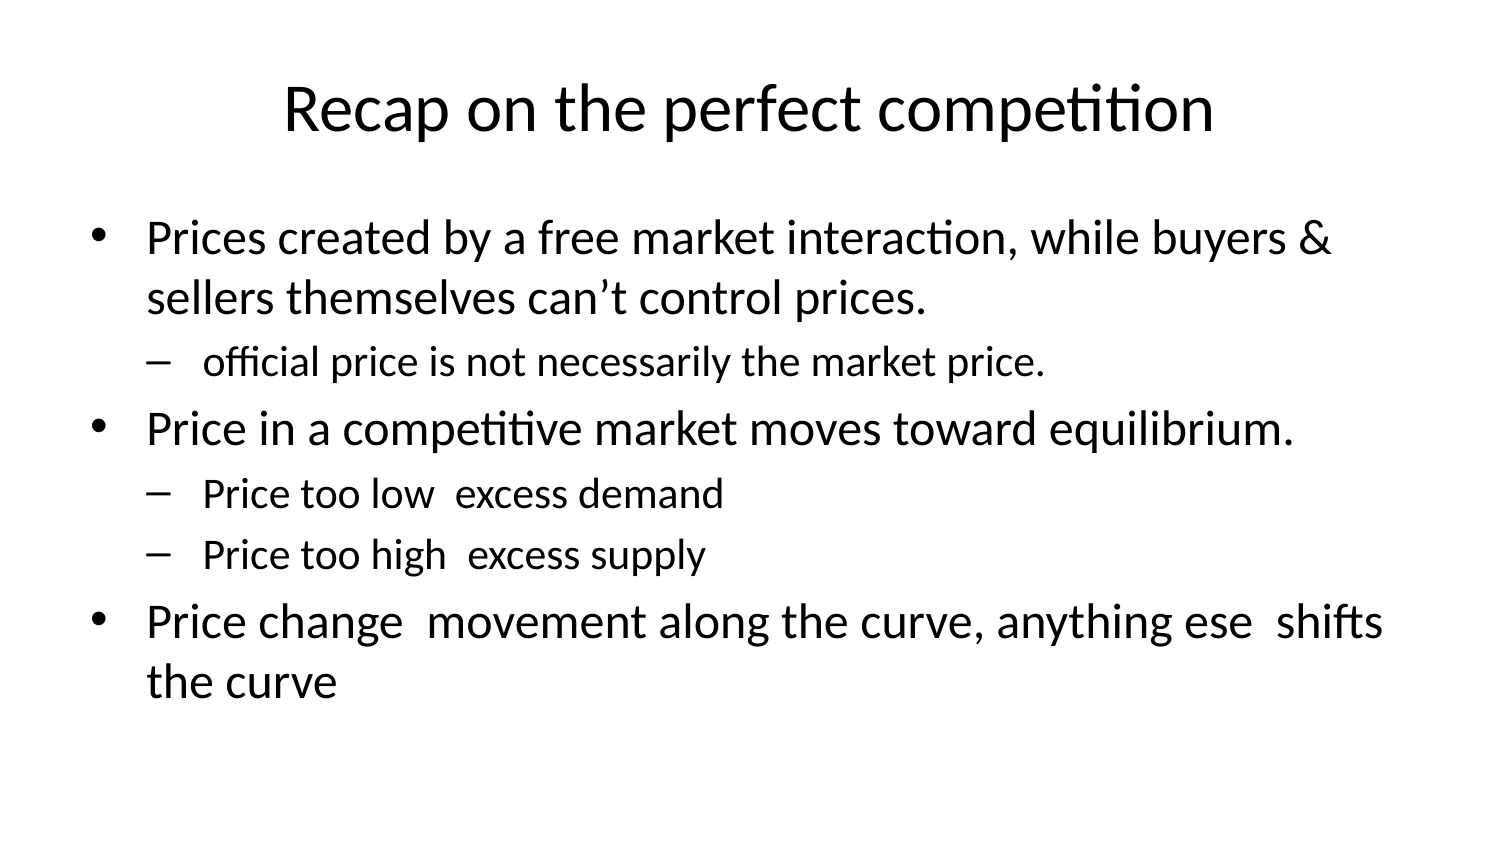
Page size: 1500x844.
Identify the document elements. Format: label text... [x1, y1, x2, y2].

title Recap on the perfect competition [75, 33, 1425, 175]
